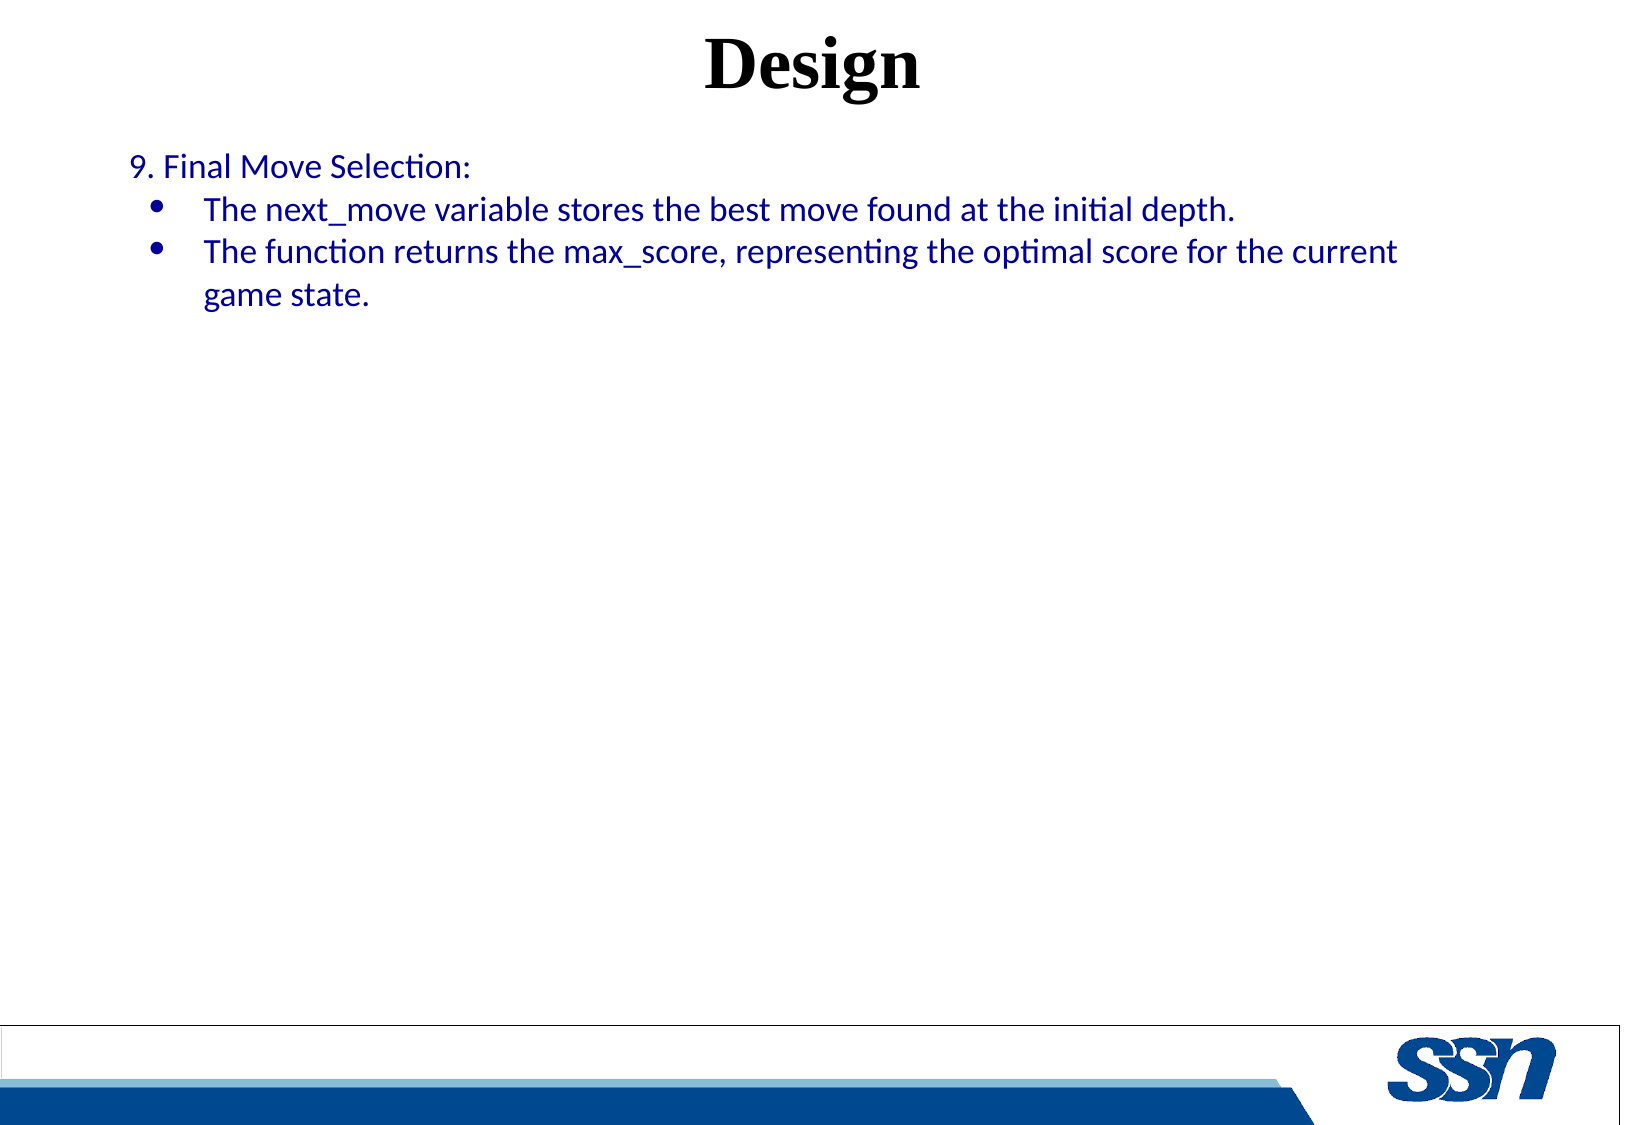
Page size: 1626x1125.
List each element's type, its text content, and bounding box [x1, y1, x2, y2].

picture [0, 1024, 1620, 1125]
list 9. Final Move Selection: The next_move variable stores the best move found at the initial depth. The function returns the max_score, representing the optimal score for the current game state. [113, 135, 1495, 1065]
title Design [121, 0, 1504, 153]
